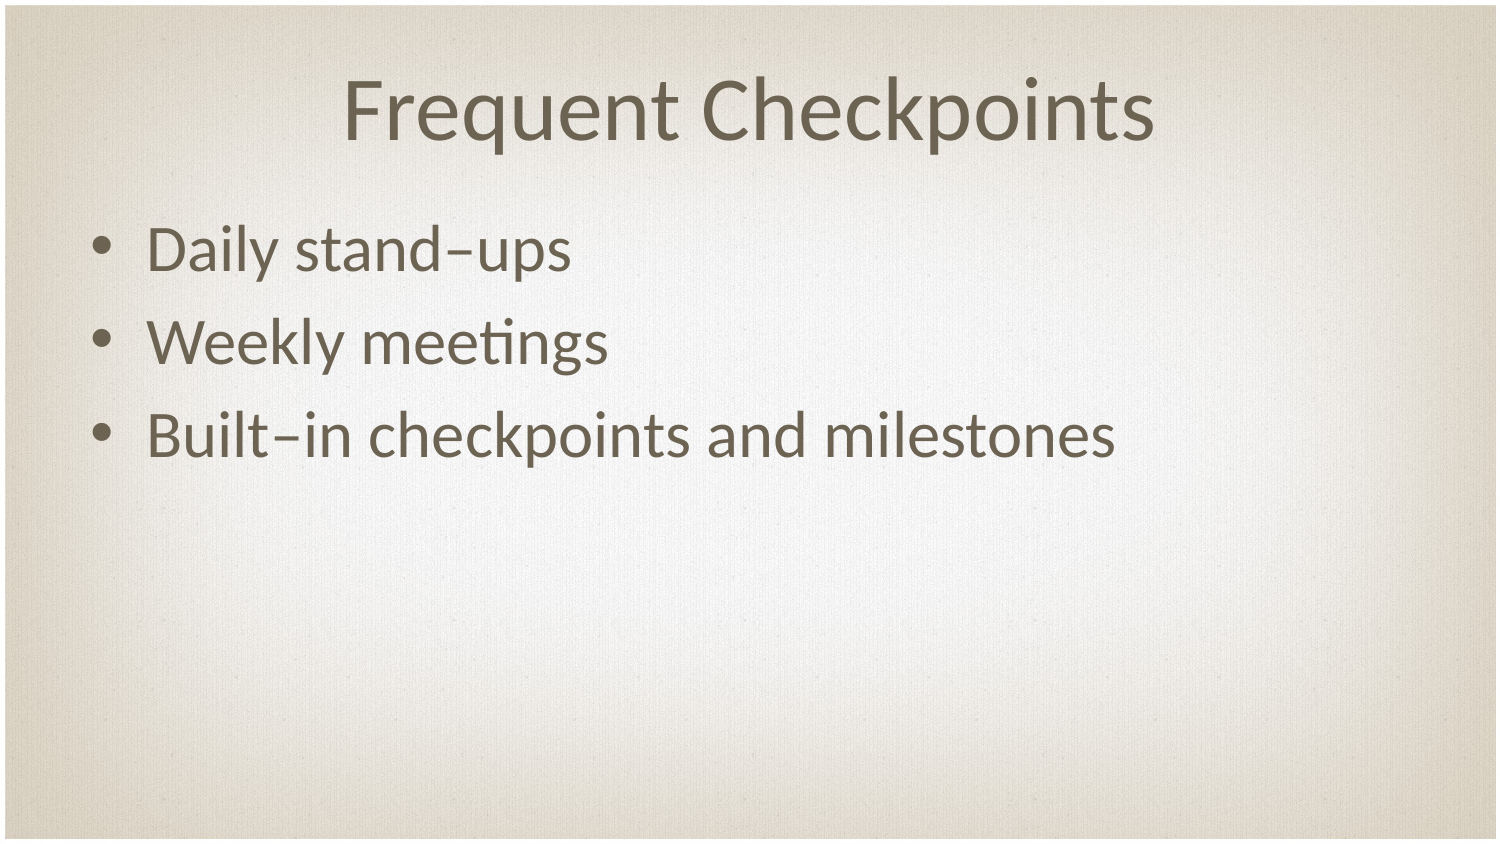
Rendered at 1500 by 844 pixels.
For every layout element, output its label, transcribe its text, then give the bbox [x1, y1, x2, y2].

picture [0, 0, 1500, 844]
list Daily stand–ups Weekly meetings Built–in checkpoints and milestones [75, 196, 1425, 754]
title Frequent Checkpoints [75, 33, 1425, 175]
